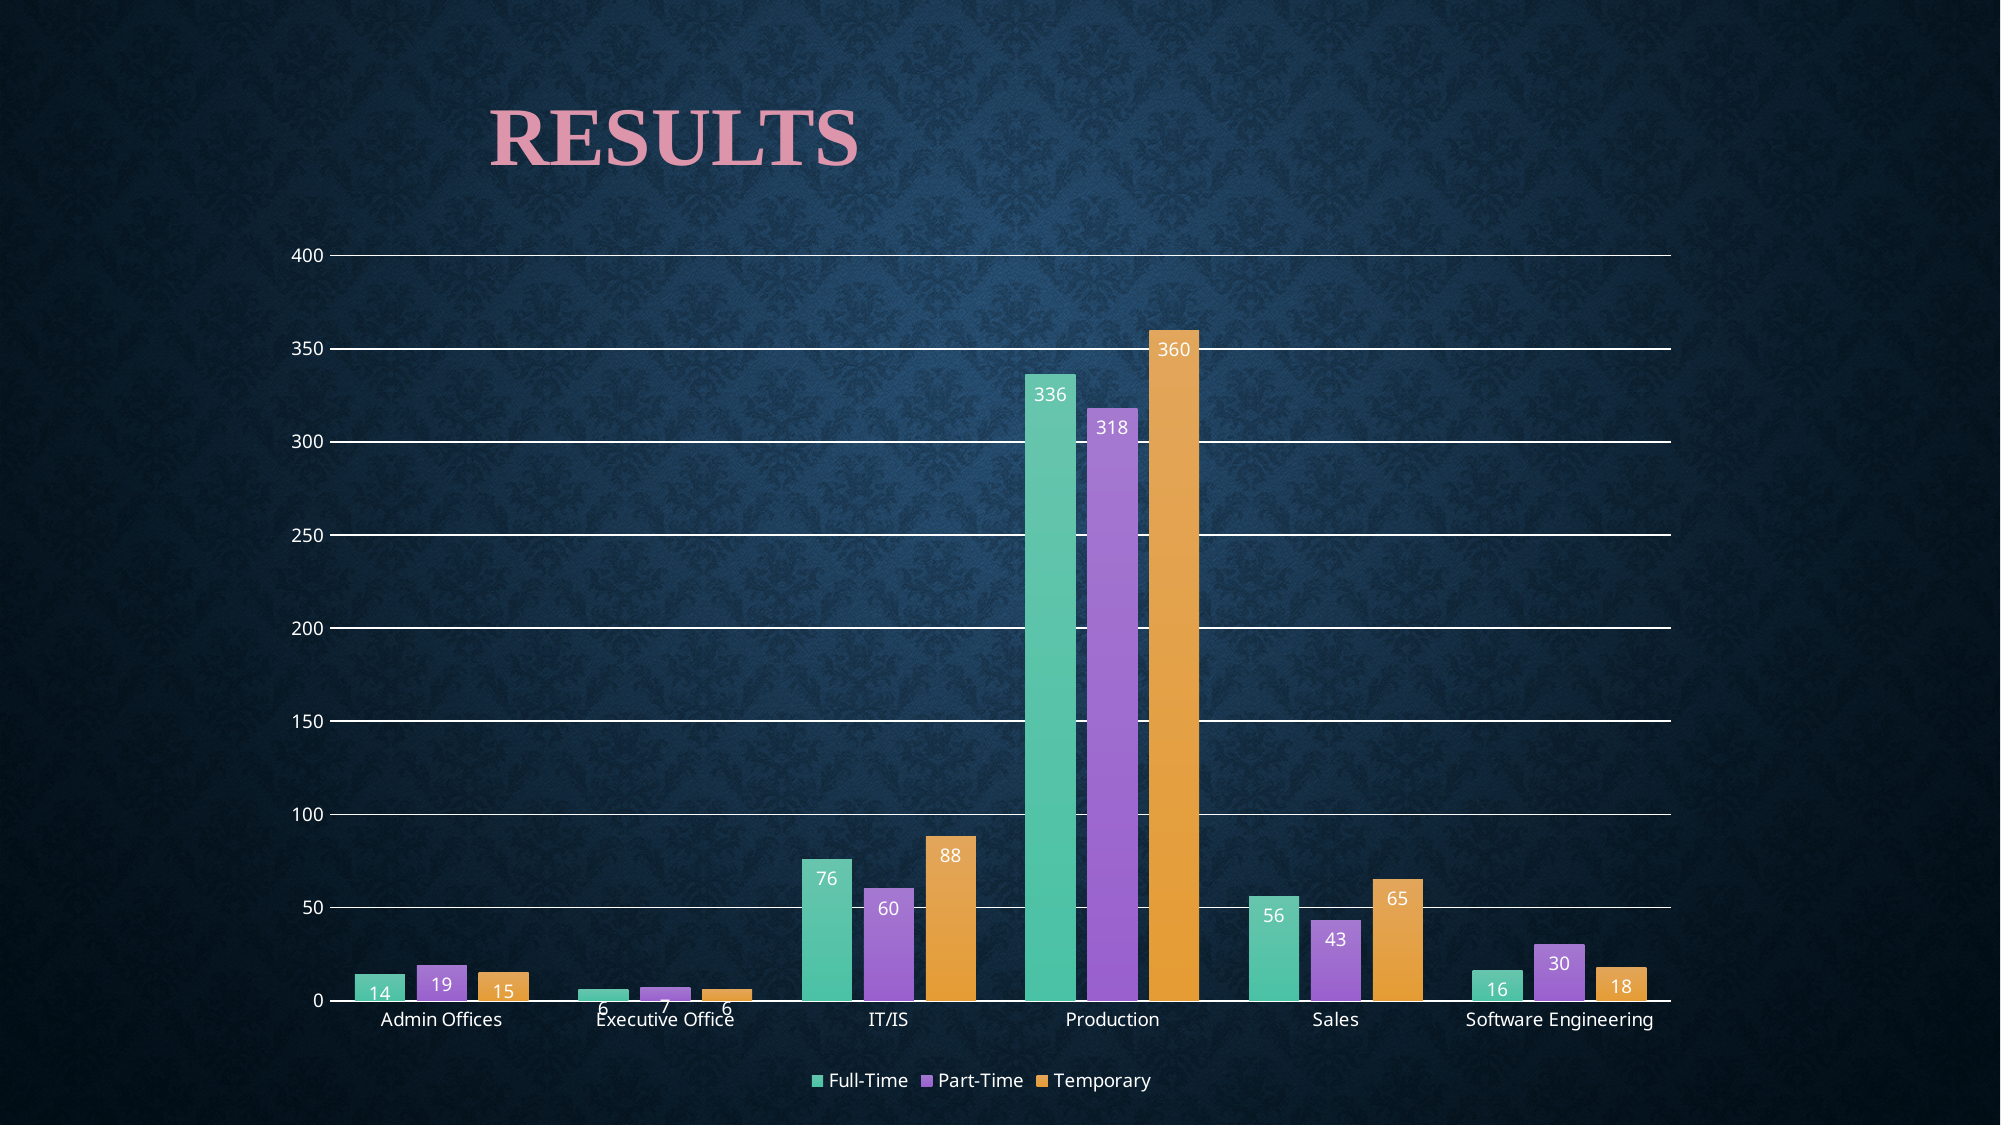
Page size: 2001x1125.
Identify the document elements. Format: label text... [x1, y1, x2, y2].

text_box RESULTS [474, 75, 913, 190]
chart [261, 224, 1701, 1101]
